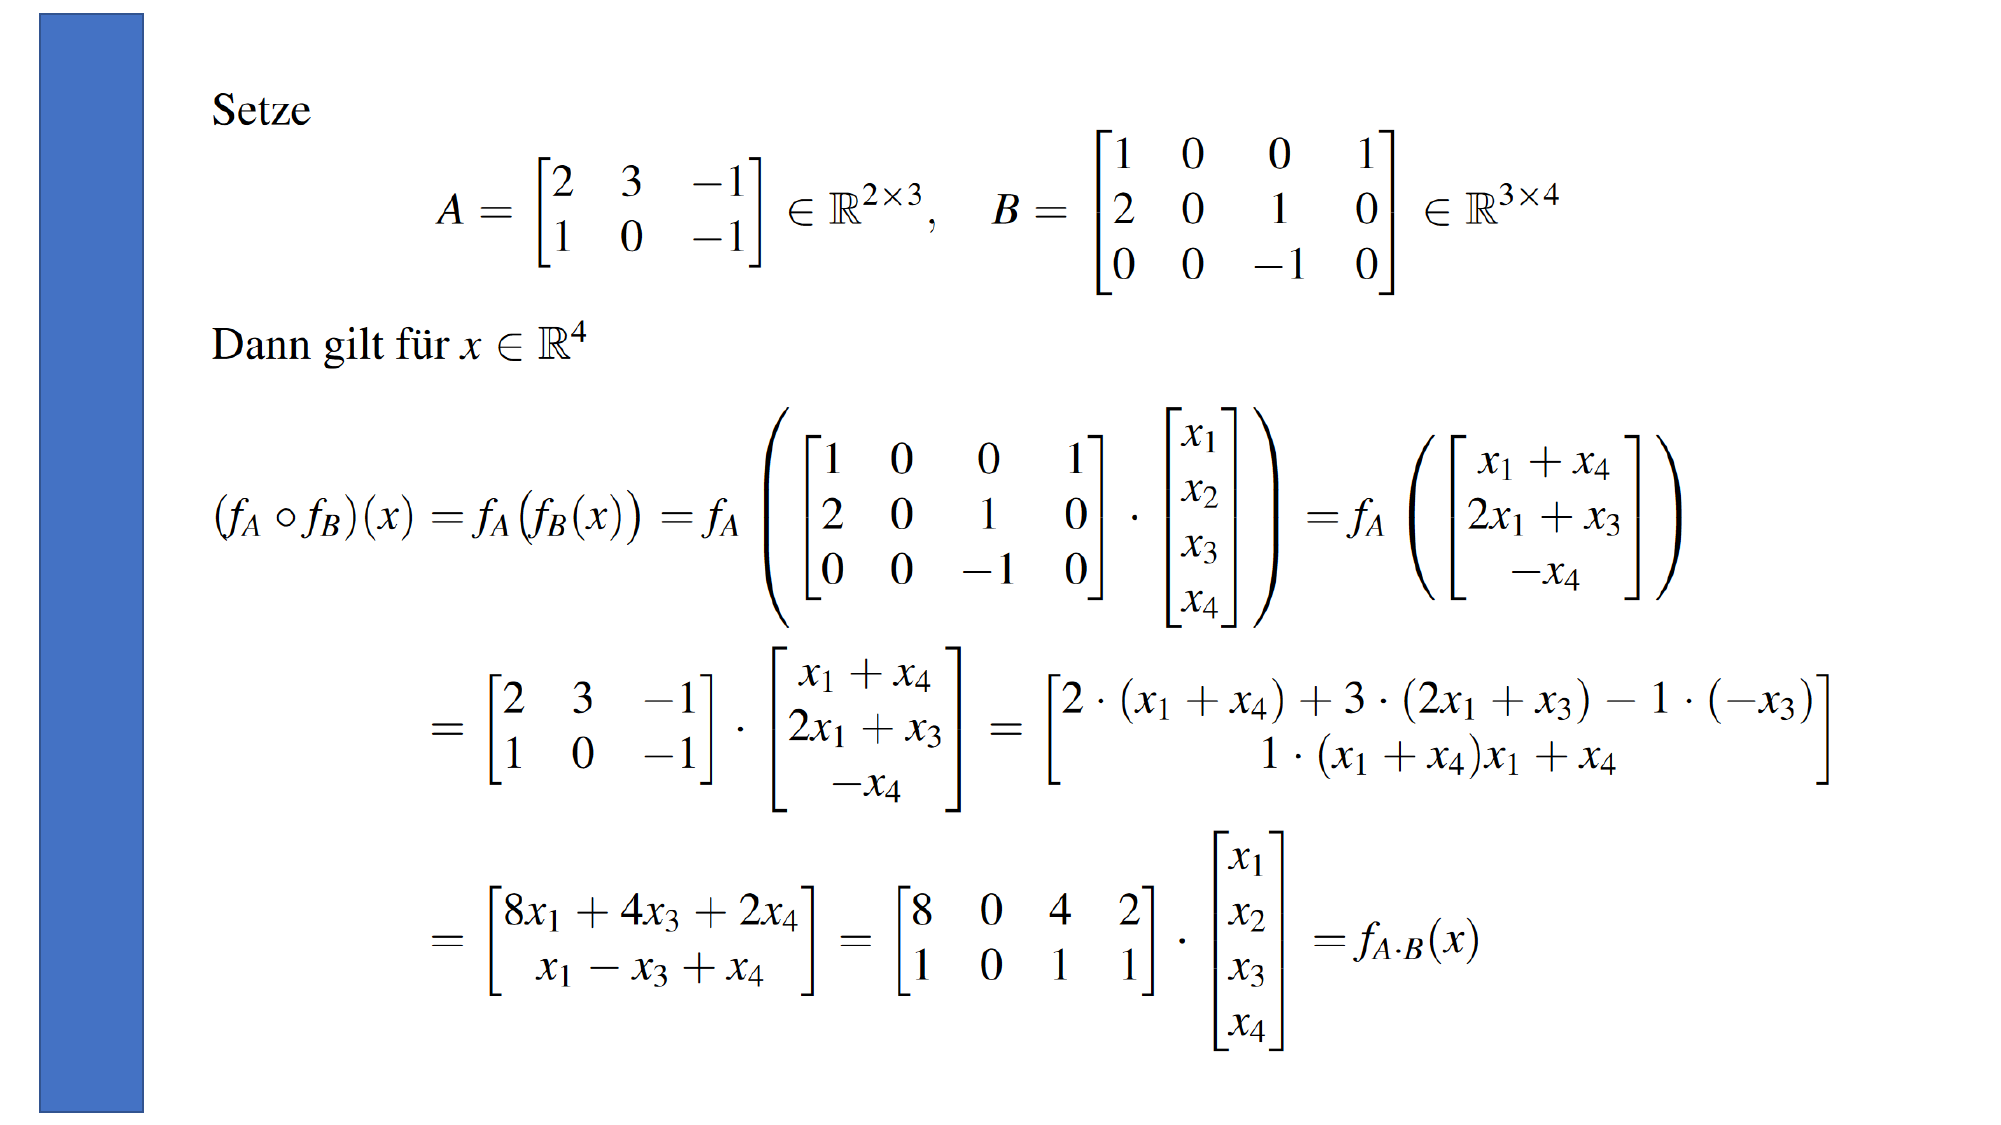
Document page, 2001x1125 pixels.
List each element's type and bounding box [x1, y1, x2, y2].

picture [165, 76, 1835, 1078]
text_box [39, 13, 144, 1113]
